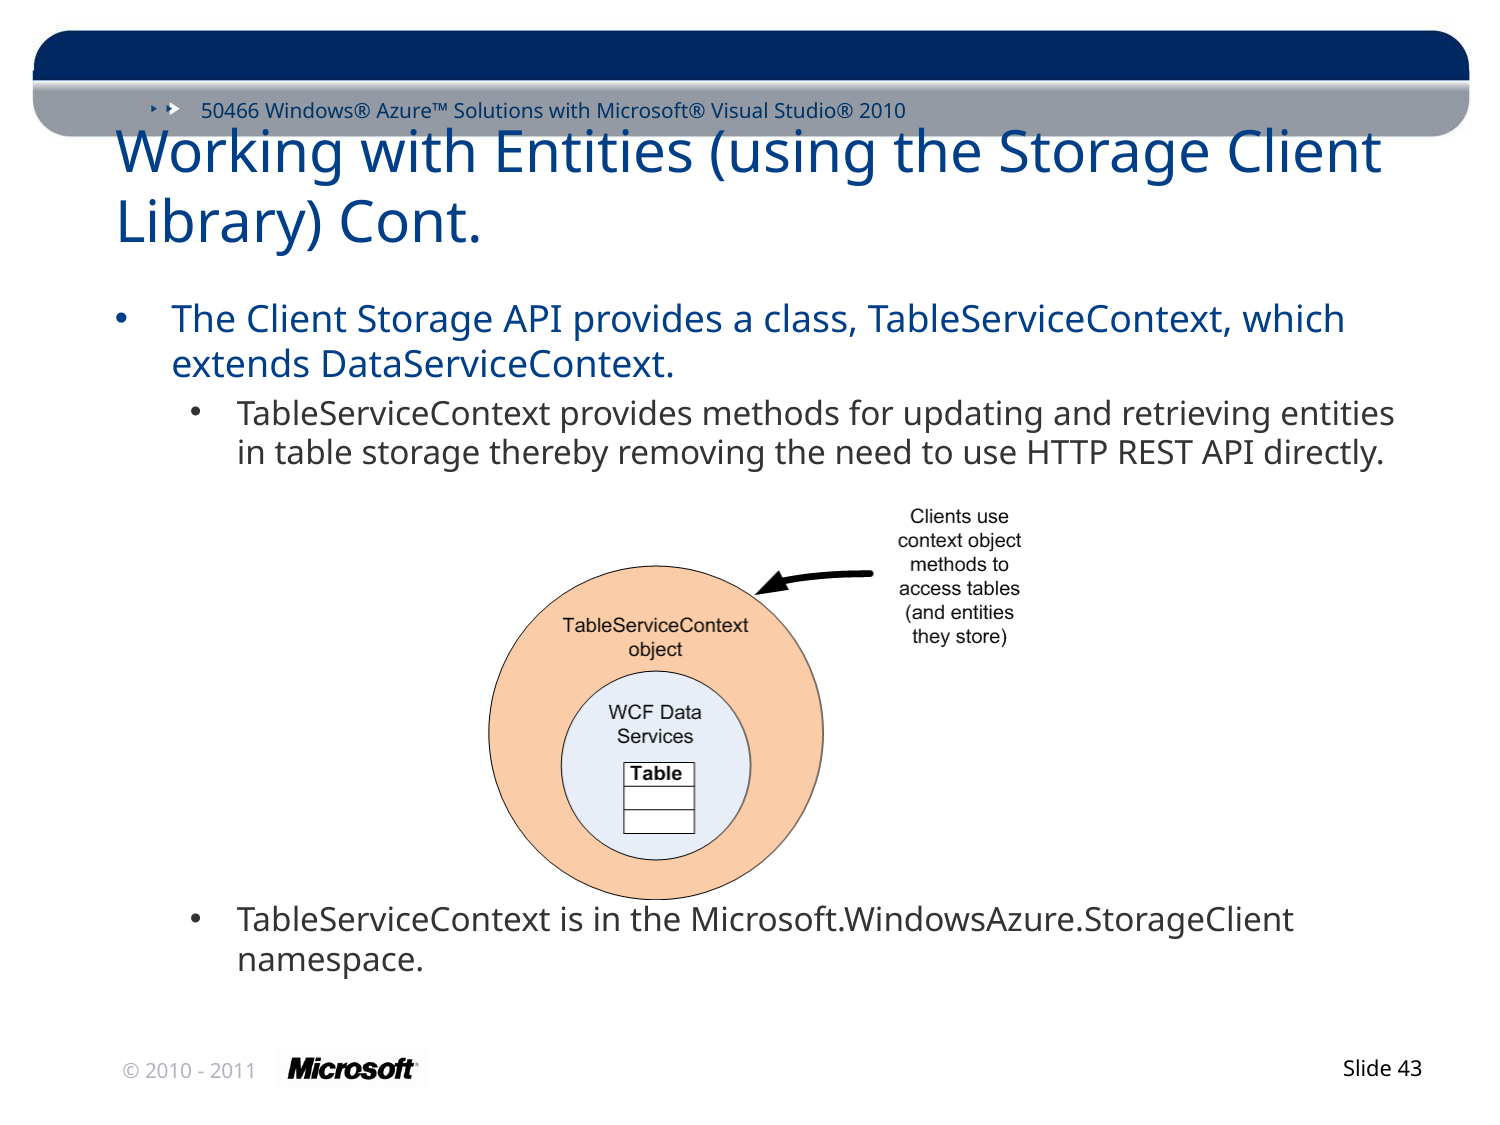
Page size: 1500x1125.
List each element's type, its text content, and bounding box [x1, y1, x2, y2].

picture [275, 1050, 429, 1088]
picture [0, 1, 1500, 159]
title Working with Entities (using the Storage Client Library) Cont. [100, 143, 1433, 262]
picture [488, 501, 1029, 901]
list The Client Storage API provides a class, TableServiceContext, which extends DataServiceContext. TableServiceContext provides methods for updating and retrieving entities in table storage thereby removing the need to use HTTP REST API directly. TableServiceContext is in the Microsoft.WindowsAzure.StorageClient namespace. [99, 287, 1433, 1025]
